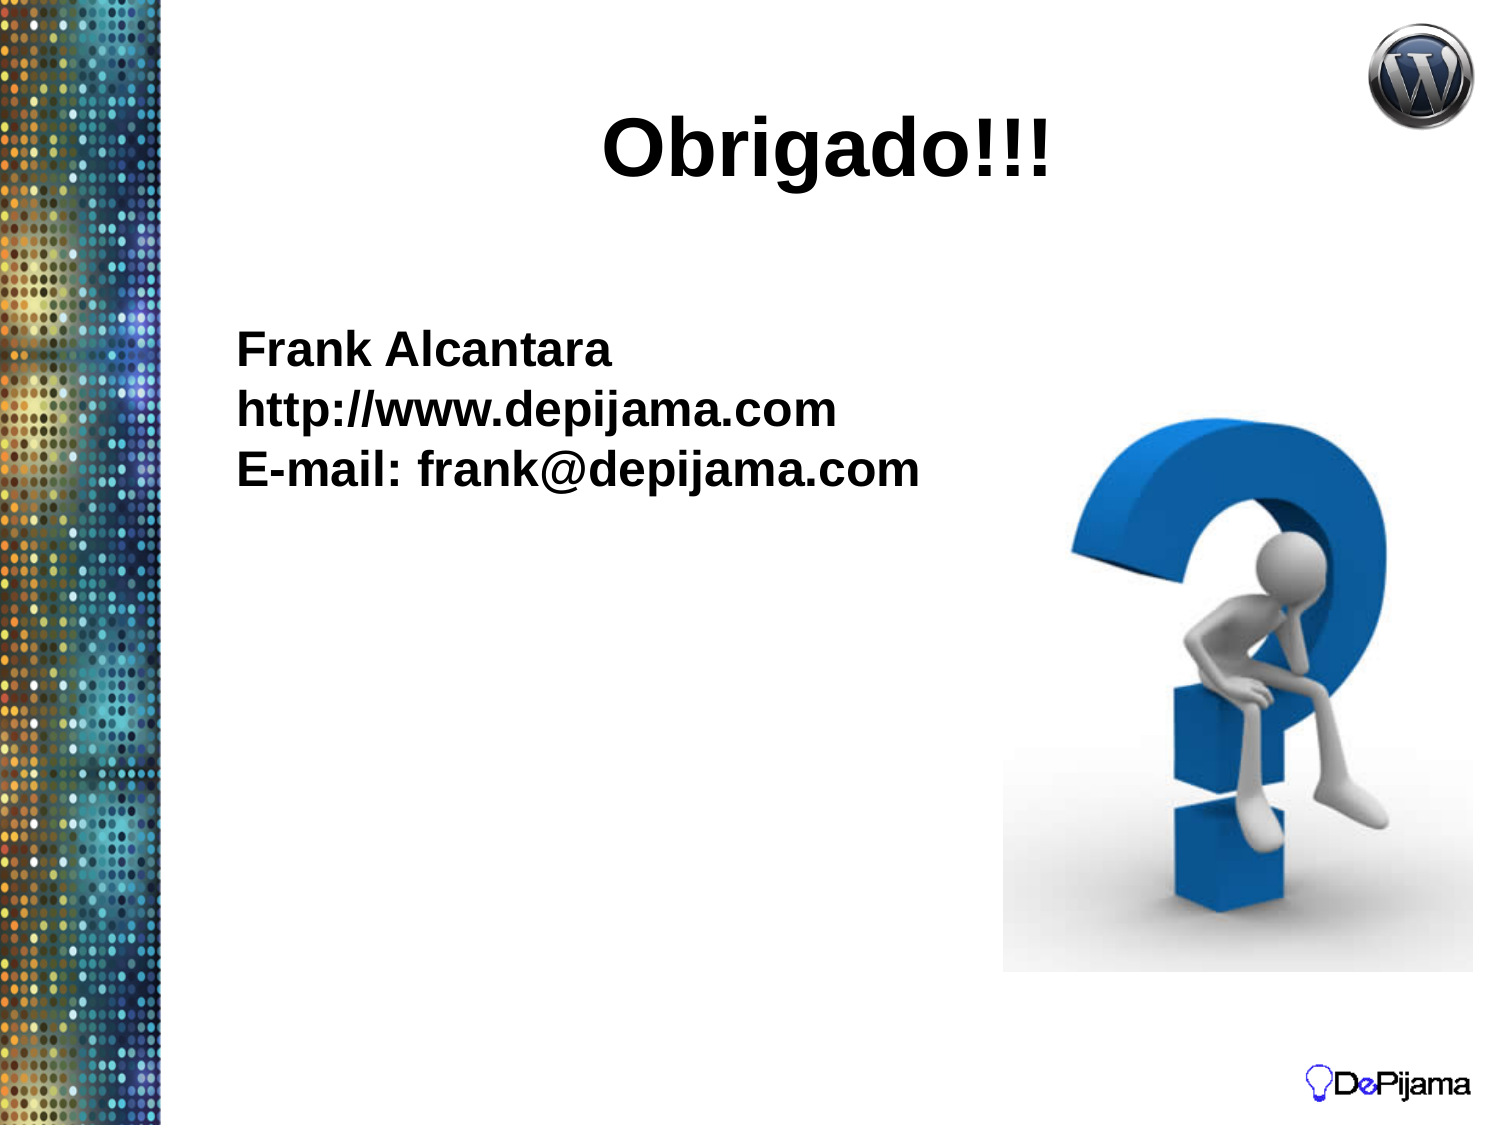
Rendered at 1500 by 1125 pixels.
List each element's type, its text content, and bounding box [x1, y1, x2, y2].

picture [0, 0, 1500, 1125]
text_box Obrigado!!! [188, 37, 1468, 201]
text_box Frank Alcantara http://www.depijama.com E-mail: frank@depijama.com [221, 309, 937, 504]
